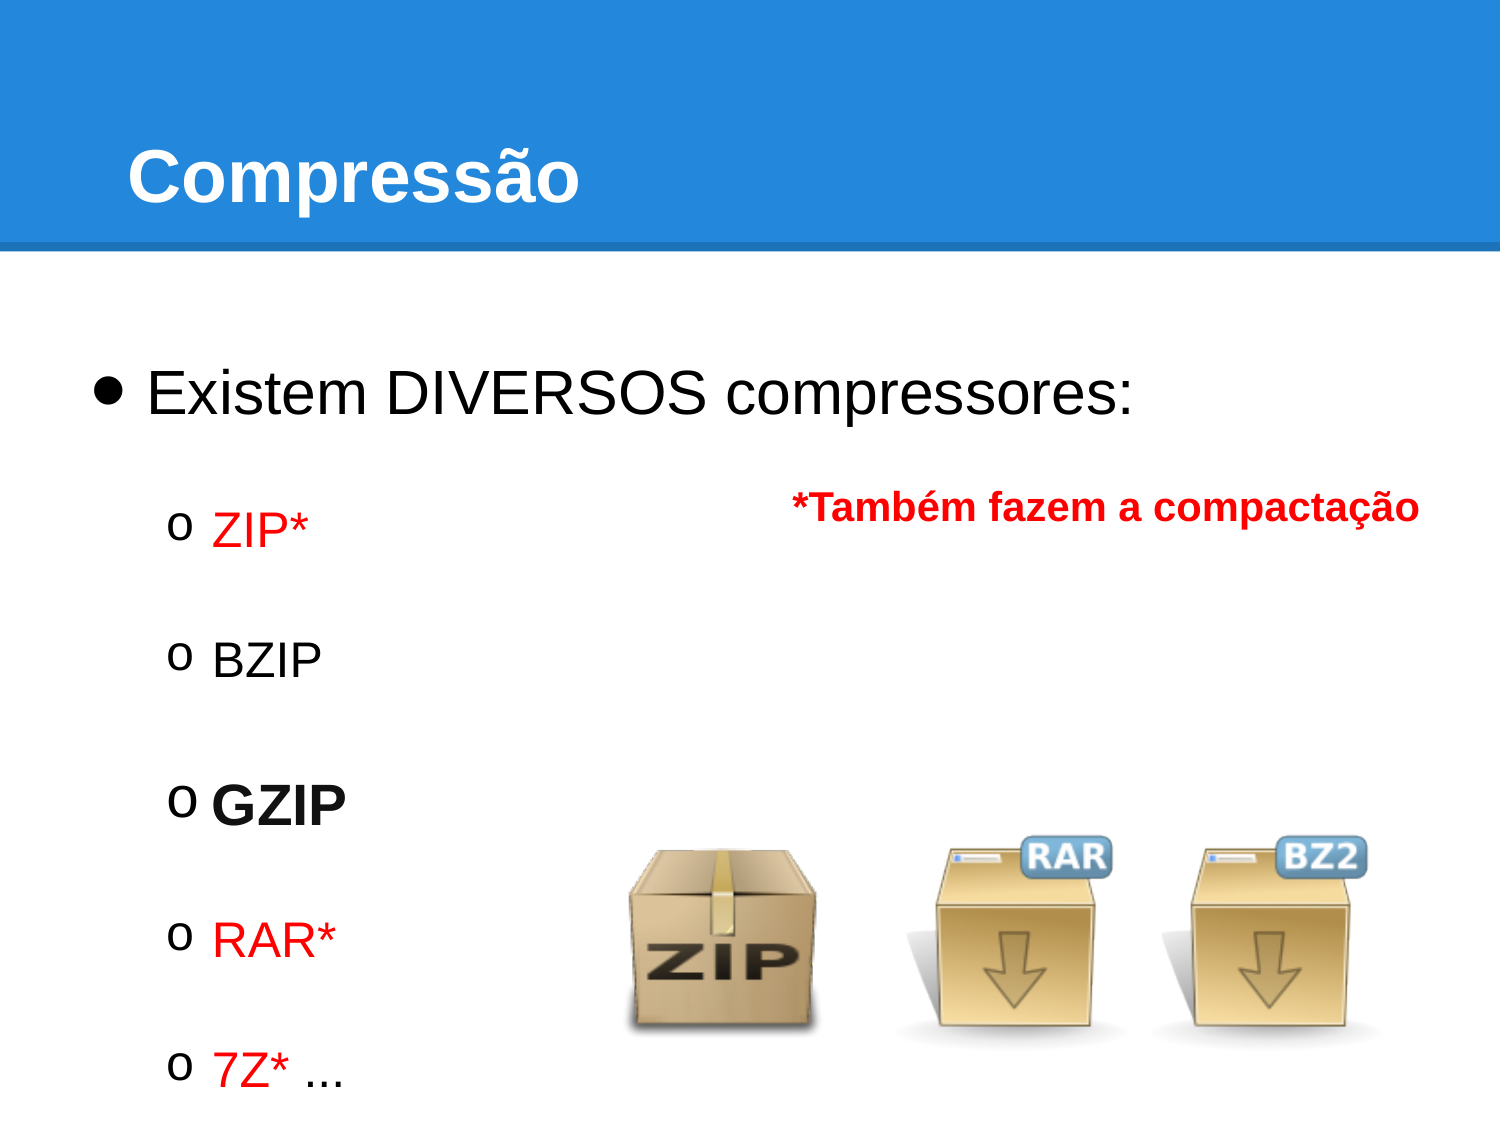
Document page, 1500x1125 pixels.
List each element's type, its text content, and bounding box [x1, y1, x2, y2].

list Existem DIVERSOS compressores: ZIP* BZIP GZIP RAR* 7Z* ... [75, 262, 1425, 1078]
picture [608, 822, 839, 1053]
picture [1151, 822, 1382, 1053]
title Compressão [75, 45, 1425, 233]
text_box *Também fazem a compactação [777, 472, 1436, 537]
picture [896, 822, 1127, 1053]
